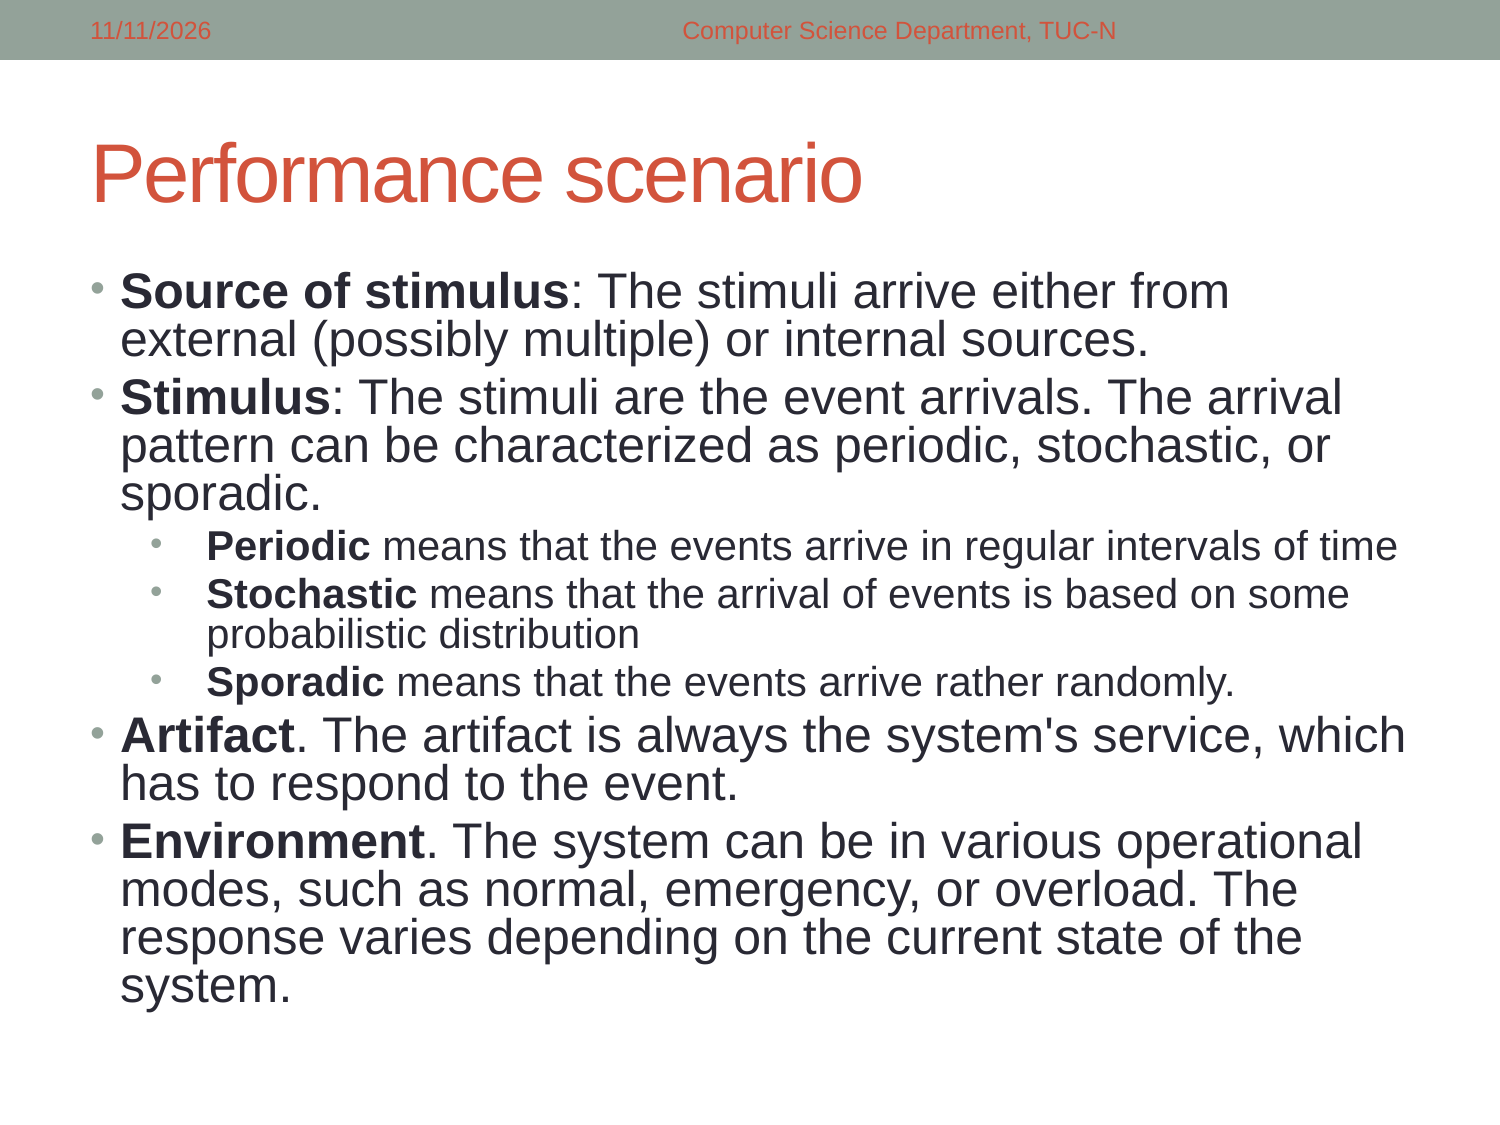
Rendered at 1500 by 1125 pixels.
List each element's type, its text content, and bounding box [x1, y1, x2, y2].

list Source of stimulus: The stimuli arrive either from external (possibly multiple) or internal sources. Stimulus: The stimuli are the event arrivals. The arrival pattern can be characterized as periodic, stochastic, or sporadic. Periodic means that the events arrive in regular intervals of time Stochastic means that the arrival of events is based on some probabilistic distribution Sporadic means that the events arrive rather randomly. Artifact. The artifact is always the system's service, which has to respond to the event. Environment. The system can be in various operational modes, such as normal, emergency, or overload. The response varies depending on the current state of the system. [75, 262, 1425, 1063]
title Performance scenario [75, 87, 1425, 250]
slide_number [75, 3, 550, 57]
footer Computer Science Department, TUC-N [562, 3, 1238, 57]
